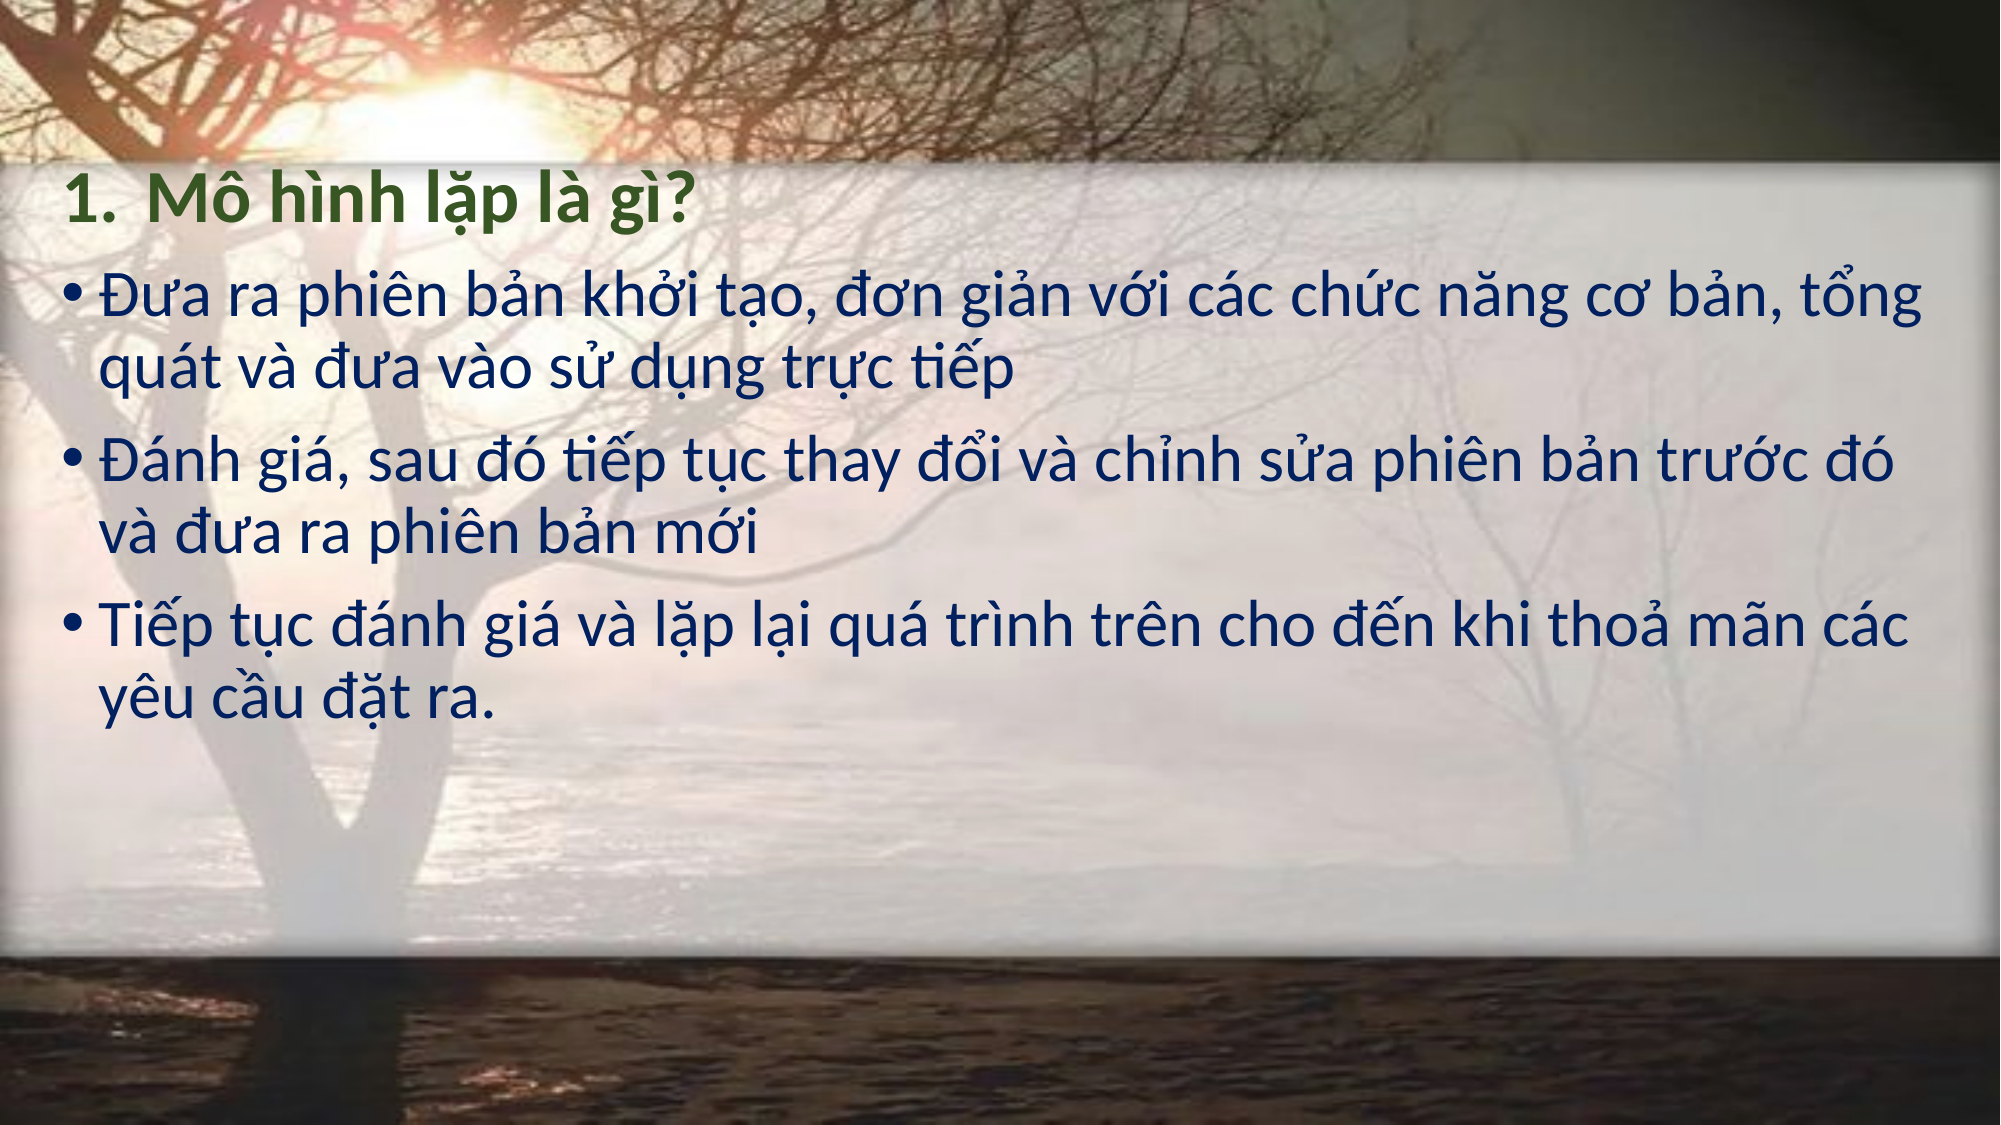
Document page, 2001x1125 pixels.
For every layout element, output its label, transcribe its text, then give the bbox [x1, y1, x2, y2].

picture [0, 0, 2000, 1125]
list Mô hình lặp là gì? Đưa ra phiên bản khởi tạo, đơn giản với các chức năng cơ bản, tổng quát và đưa vào sử dụng trực tiếp Đánh giá, sau đó tiếp tục thay đổi và chỉnh sửa phiên bản trước đó và đưa ra phiên bản mới Tiếp tục đánh giá và lặp lại quá trình trên cho đến khi thoả mãn các yêu cầu đặt ra. [46, 149, 1962, 1002]
